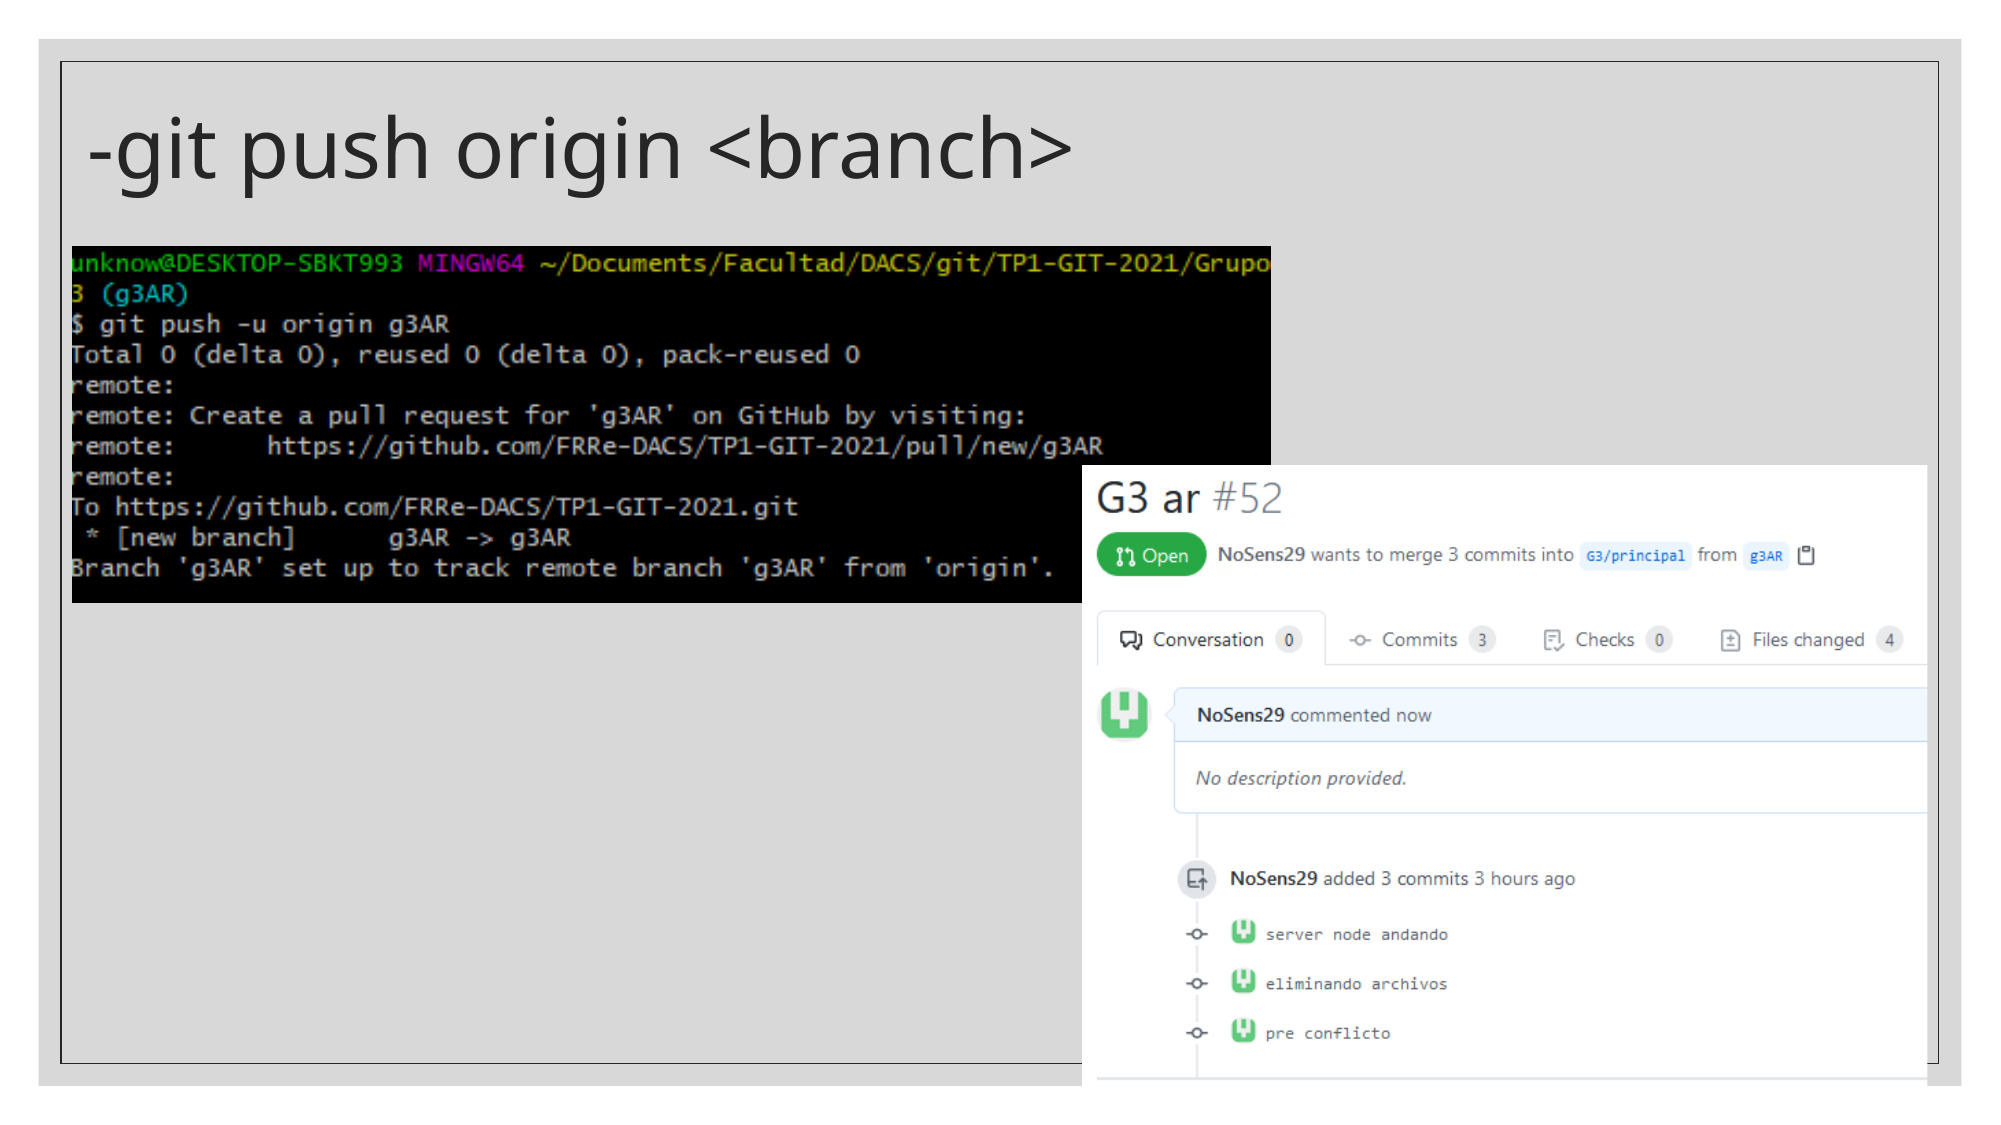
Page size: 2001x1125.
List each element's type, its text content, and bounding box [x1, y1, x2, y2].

title -git push origin <branch> [72, 38, 1723, 264]
picture [72, 246, 1928, 1087]
